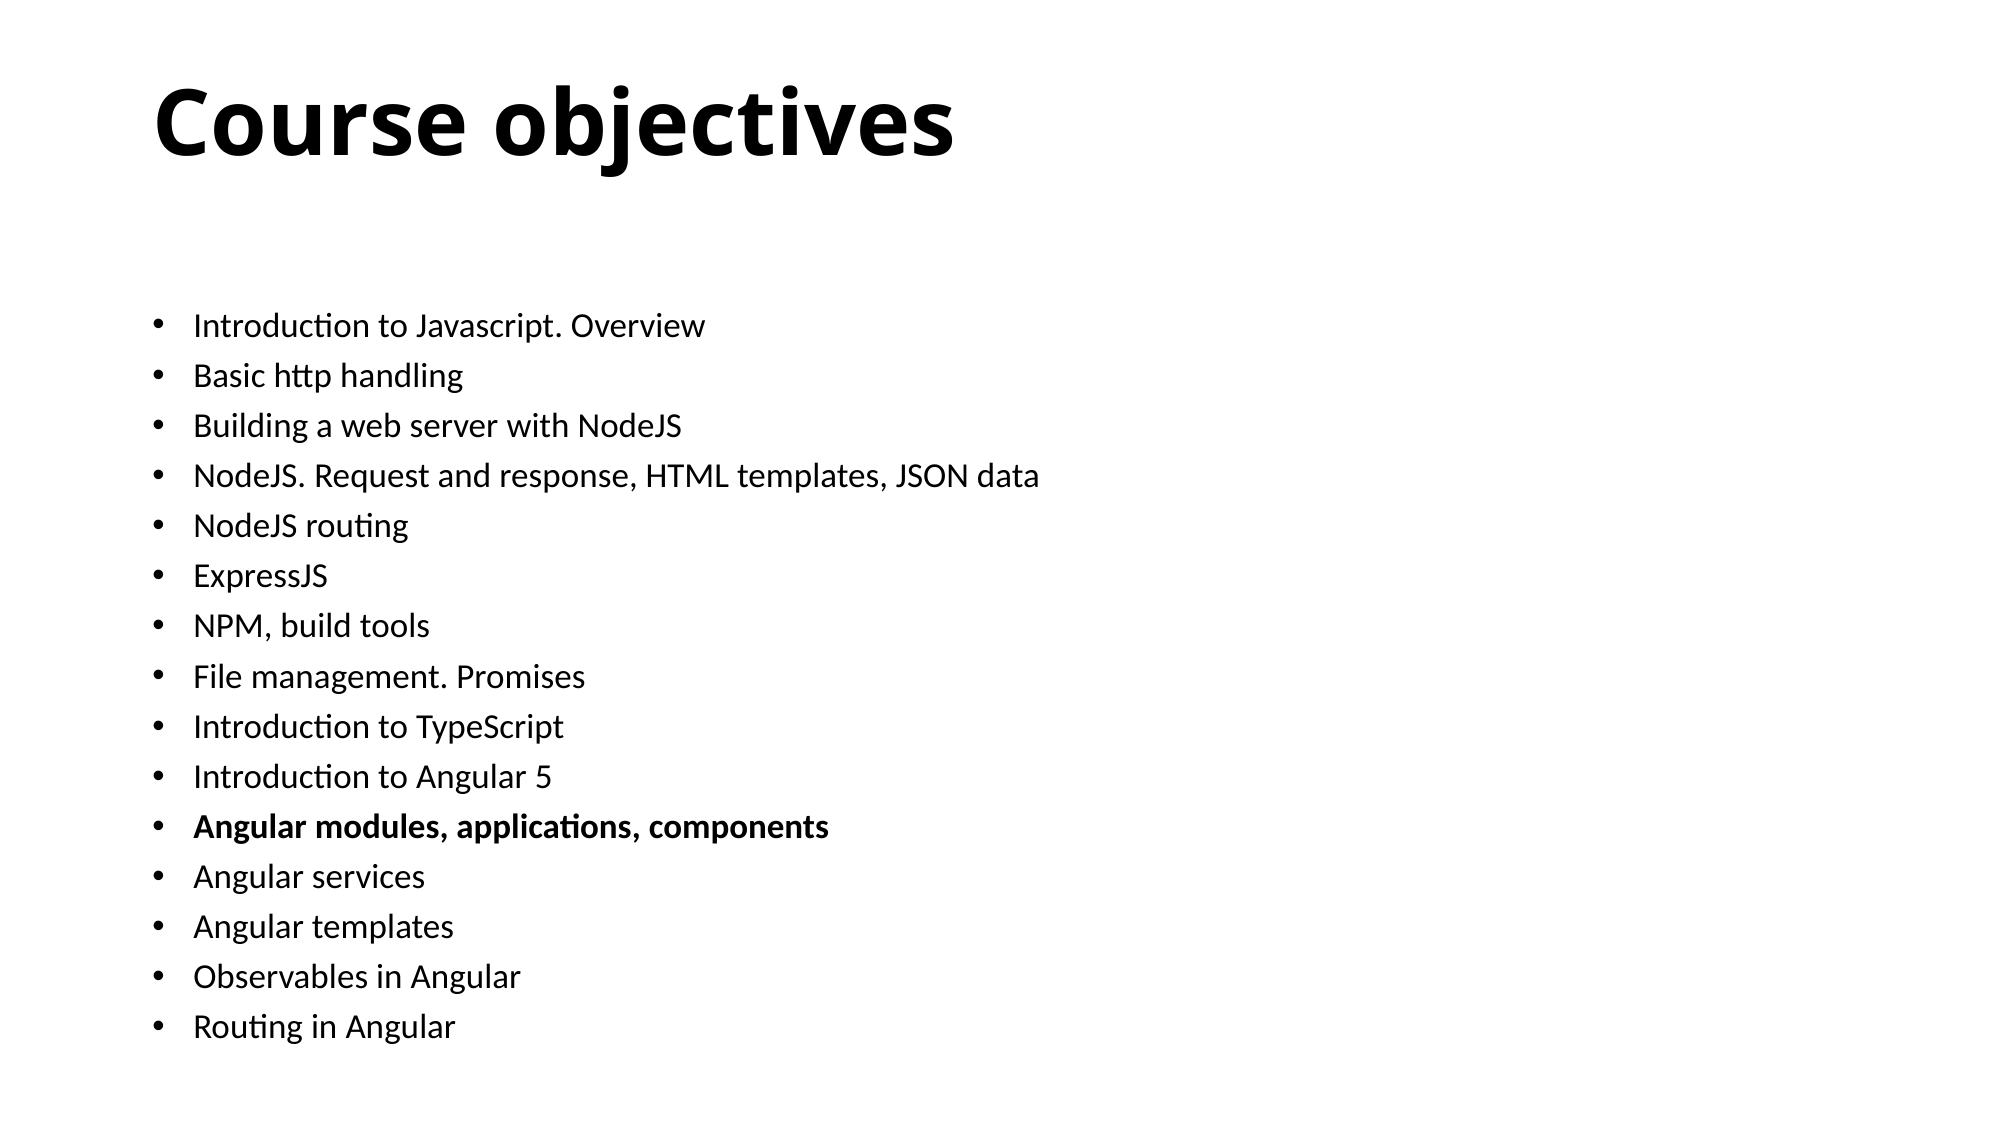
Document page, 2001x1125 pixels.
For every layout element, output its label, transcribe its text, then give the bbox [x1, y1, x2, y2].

list Introduction to Javascript. Overview Basic http handling Building a web server with NodeJS NodeJS. Request and response, HTML templates, JSON data NodeJS routing ExpressJS NPM, build tools File management. Promises Introduction to TypeScript Introduction to Angular 5 Angular modules, applications, components Angular services Angular templates Observables in Angular Routing in Angular [137, 299, 1863, 1060]
title Course objectives [137, 59, 1863, 191]
